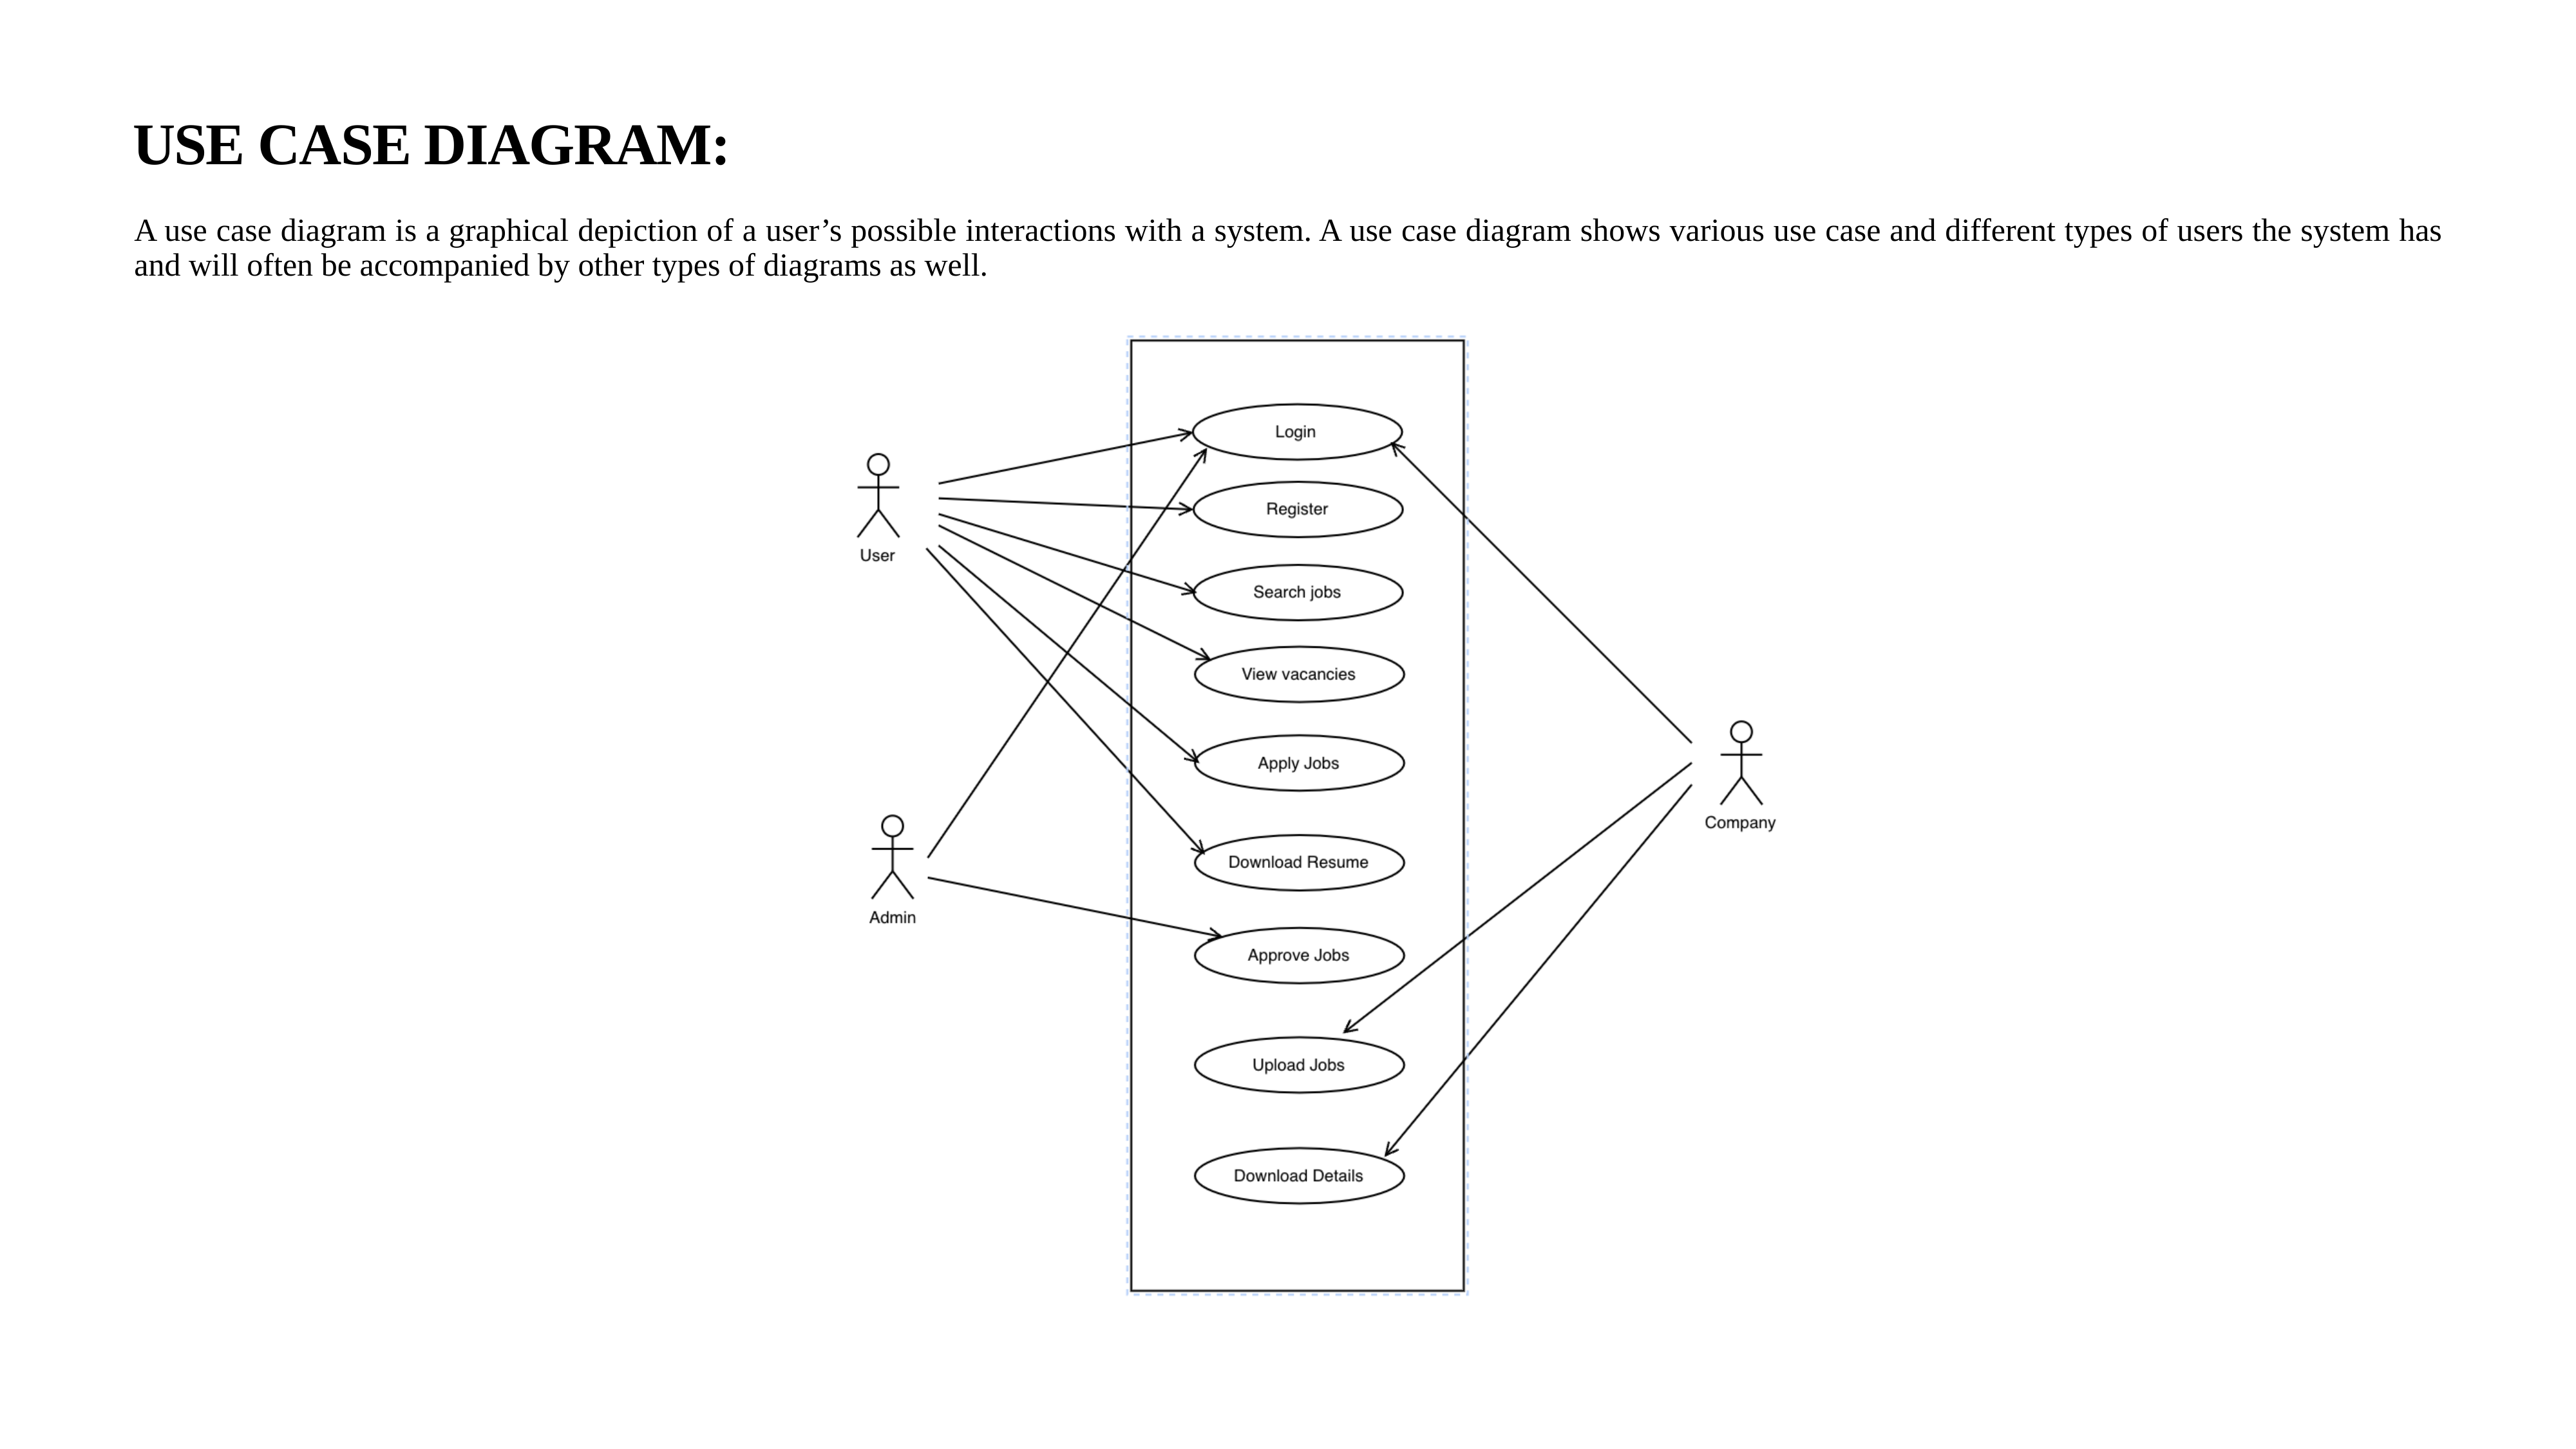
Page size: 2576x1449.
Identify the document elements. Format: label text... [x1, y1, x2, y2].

list A use case diagram is a graphical depiction of a user’s possible interactions with a system. A use case diagram shows various use case and different types of users the system has and will often be accompanied by other types of diagrams as well. [128, 207, 2450, 1401]
title USE CASE DIAGRAM: [127, 113, 2449, 266]
picture [847, 320, 1795, 1354]
